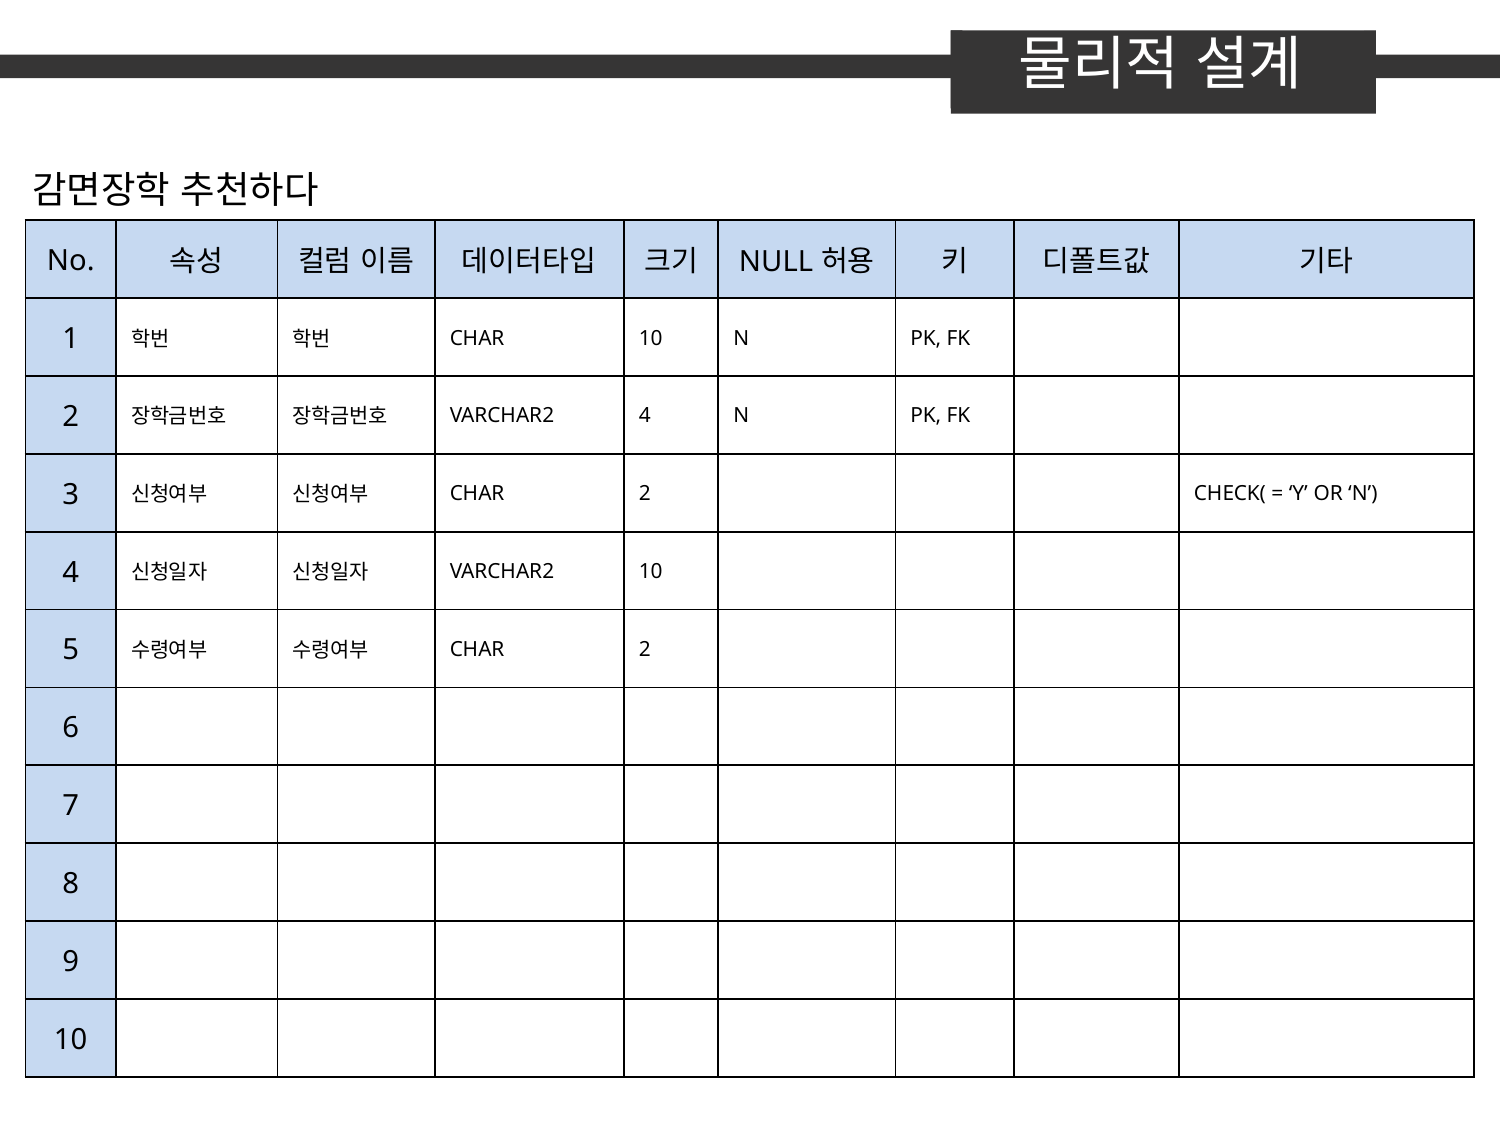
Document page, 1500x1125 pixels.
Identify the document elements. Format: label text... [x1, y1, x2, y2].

table_cell [278, 688, 434, 764]
table_cell [896, 766, 1013, 842]
table_cell [1015, 299, 1178, 375]
table_cell 10 [26, 1000, 115, 1076]
table_cell 수령여부 [278, 610, 434, 687]
table_cell [719, 1000, 895, 1076]
table_cell [1180, 688, 1473, 764]
table_cell [896, 455, 1013, 531]
text_box [1362, 29, 1378, 111]
table_cell 1 [26, 299, 115, 375]
table_cell 7 [26, 766, 115, 842]
text_box [1378, 52, 1500, 80]
table_header 데이터타입 [436, 221, 623, 297]
table_cell 10 [625, 299, 717, 375]
table_cell 신청일자 [117, 533, 277, 609]
table_cell 8 [26, 844, 115, 920]
table_cell 2 [625, 455, 717, 531]
table_cell [896, 610, 1013, 687]
table_cell [1015, 533, 1178, 609]
table_cell [117, 688, 277, 764]
table_cell PK, FK [896, 377, 1013, 453]
table_cell [625, 766, 717, 842]
table_cell N [719, 377, 895, 453]
table_cell [1180, 610, 1473, 687]
table_cell 2 [625, 610, 717, 687]
table_header 기타 [1180, 221, 1473, 297]
table_cell 장학금번호 [117, 377, 277, 453]
table_cell [436, 922, 623, 998]
table_cell [1180, 766, 1473, 842]
table_cell [278, 844, 434, 920]
table_header 크기 [625, 221, 717, 297]
text_box 감면장학 추천하다 [17, 158, 833, 219]
table_cell [1180, 1000, 1473, 1076]
table_header 디폴트값 [1015, 221, 1178, 297]
table_cell VARCHAR2 [436, 533, 623, 609]
table_cell [1015, 922, 1178, 998]
table_cell [719, 610, 895, 687]
table_cell [719, 922, 895, 998]
table_cell [896, 844, 1013, 920]
table_cell [436, 844, 623, 920]
table_cell [278, 1000, 434, 1076]
table_cell 신청일자 [278, 533, 434, 609]
table_cell [1180, 922, 1473, 998]
table_cell [1015, 688, 1178, 764]
table_cell 5 [26, 610, 115, 687]
table_header 키 [896, 221, 1013, 297]
table_cell [896, 1000, 1013, 1076]
table_cell [896, 688, 1013, 764]
table_cell [896, 922, 1013, 998]
table_cell 2 [26, 377, 115, 453]
table_cell [719, 533, 895, 609]
table_cell [436, 766, 623, 842]
table_cell CHAR [436, 299, 623, 375]
table_cell [625, 922, 717, 998]
table_cell N [719, 299, 895, 375]
table_cell CHAR [436, 455, 623, 531]
table_cell 학번 [117, 299, 277, 375]
table_cell [625, 1000, 717, 1076]
table_cell [1015, 1000, 1178, 1076]
table_cell 9 [26, 922, 115, 998]
table_cell 10 [625, 533, 717, 609]
table_cell [896, 533, 1013, 609]
table_cell [719, 766, 895, 842]
table_cell [625, 688, 717, 764]
table_cell [625, 844, 717, 920]
table_cell [719, 844, 895, 920]
table_cell VARCHAR2 [436, 377, 623, 453]
table_header NULL허용 [719, 221, 895, 297]
table_cell [1015, 844, 1178, 920]
table_cell 4 [625, 377, 717, 453]
text_box [949, 28, 965, 111]
table_cell [117, 844, 277, 920]
table_cell CHAR [436, 610, 623, 687]
table_cell [1015, 766, 1178, 842]
table_cell 3 [26, 455, 115, 531]
table_cell [1015, 610, 1178, 687]
table_cell [117, 922, 277, 998]
table_cell 수령여부 [117, 610, 277, 687]
table_cell [436, 1000, 623, 1076]
table_cell 신청여부 [117, 455, 277, 531]
table_header 컬럼 이름 [278, 221, 434, 297]
table_cell [719, 455, 895, 531]
table_cell [278, 766, 434, 842]
table_cell [1180, 533, 1473, 609]
table_cell 4 [26, 533, 115, 609]
table_cell PK, FK [896, 299, 1013, 375]
table_header No. [26, 221, 115, 297]
text_box [0, 52, 949, 80]
table_cell [719, 688, 895, 764]
table_cell [436, 688, 623, 764]
table_cell [1180, 377, 1473, 453]
table_cell 장학금번호 [278, 377, 434, 453]
table_cell 6 [26, 688, 115, 764]
table_cell [117, 766, 277, 842]
text_box [949, 104, 1378, 116]
table_cell 학번 [278, 299, 434, 375]
table_cell [117, 1000, 277, 1076]
table_cell CHECK( = ‘Y’ OR ‘N’) [1180, 455, 1473, 531]
table_header 속성 [117, 221, 277, 297]
table_cell [1180, 844, 1473, 920]
text_box 물리적 설계 [950, 19, 1371, 104]
table_cell [278, 922, 434, 998]
table_cell [1015, 455, 1178, 531]
table_cell [1015, 377, 1178, 453]
table_cell [1180, 299, 1473, 375]
table_cell 신청여부 [278, 455, 434, 531]
